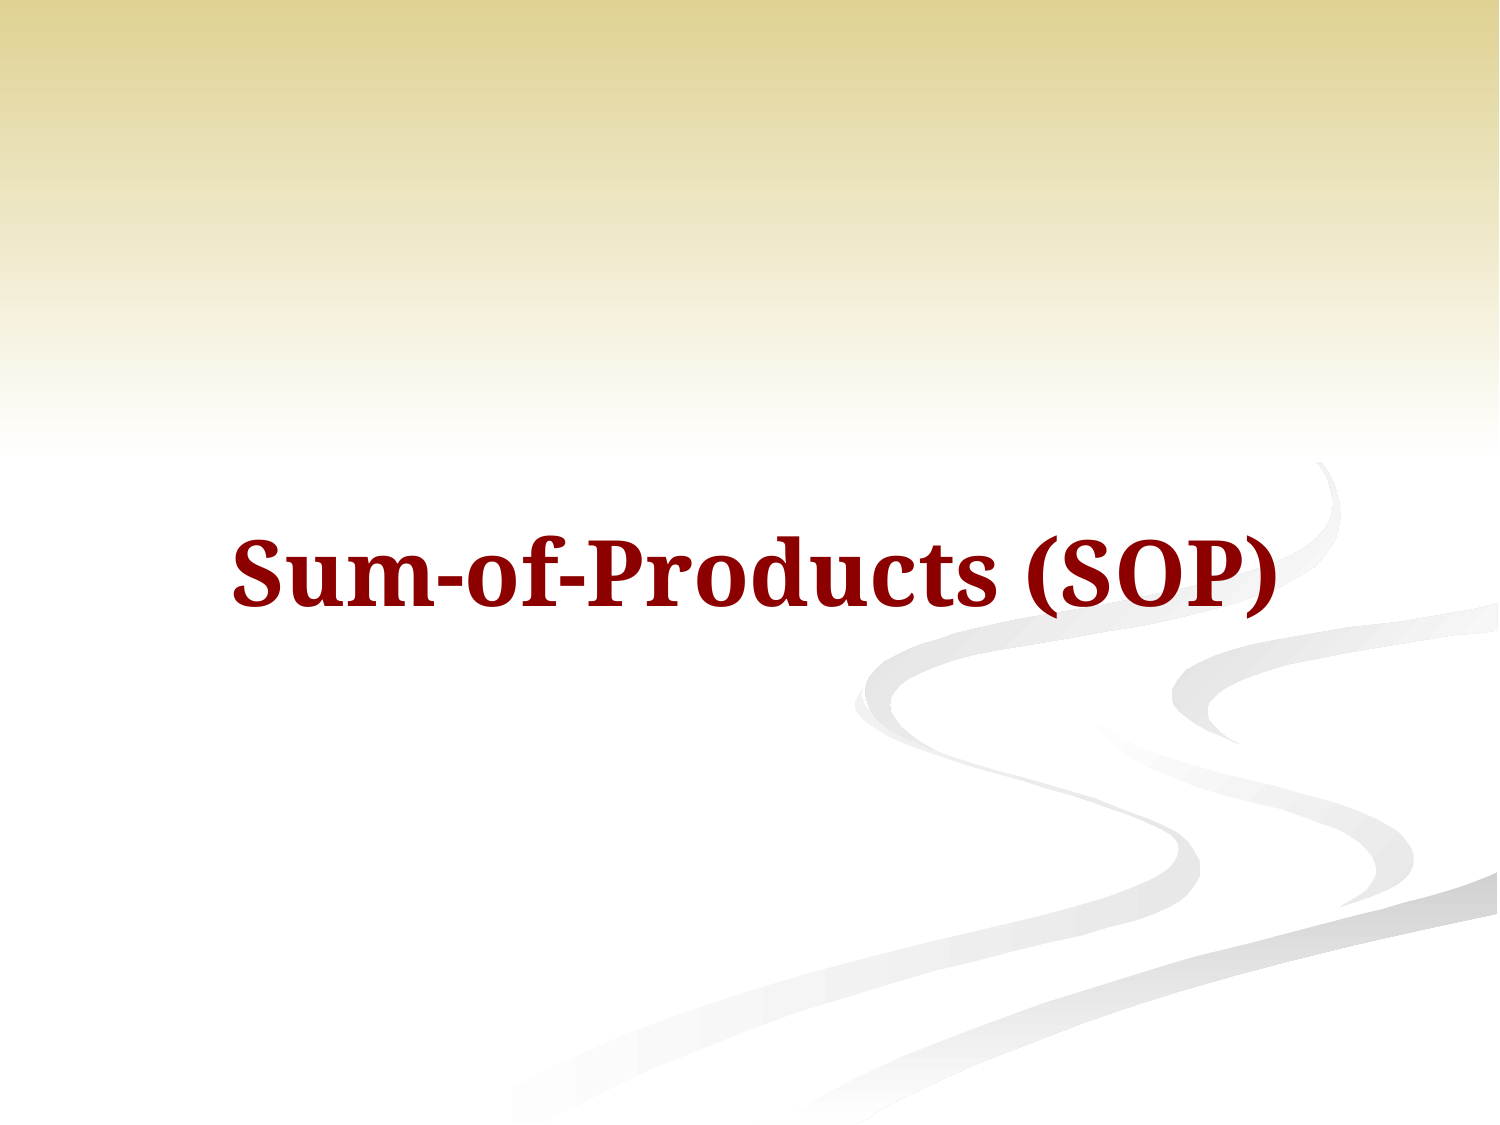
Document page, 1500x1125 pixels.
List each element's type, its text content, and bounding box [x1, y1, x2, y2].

title Sum-of-Products (SOP) [82, 476, 1432, 664]
